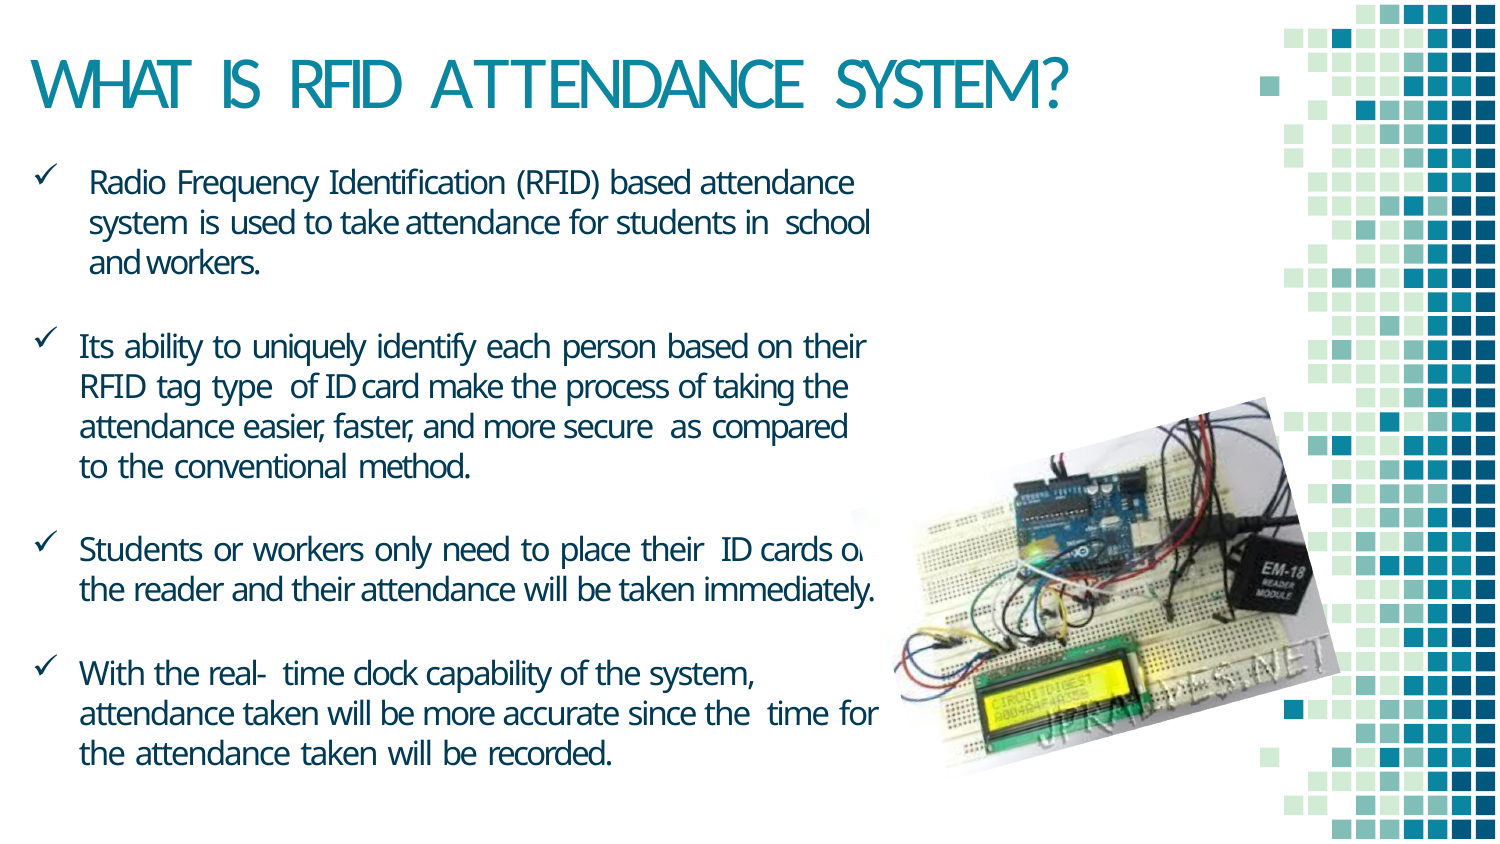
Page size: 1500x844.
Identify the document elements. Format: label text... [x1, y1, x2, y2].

title WHAT IS RFID ATTENDANCE SYSTEM? [27, 31, 1105, 175]
text_box Radio Frequency Identification (RFID) based attendance system is used to take attendance for students in school and workers. Its ability to uniquely identify each person based on their RFID tag type of ID card make the process of taking the attendance easier, faster, and more secure as compared to the conventional method. Students or workers only need to place their ID cards on the reader and their attendance will be taken immediately. With the real- time clock capability of the system, attendance taken will be more accurate since the time for the attendance taken will be recorded. [29, 159, 888, 844]
picture [850, 398, 1340, 786]
